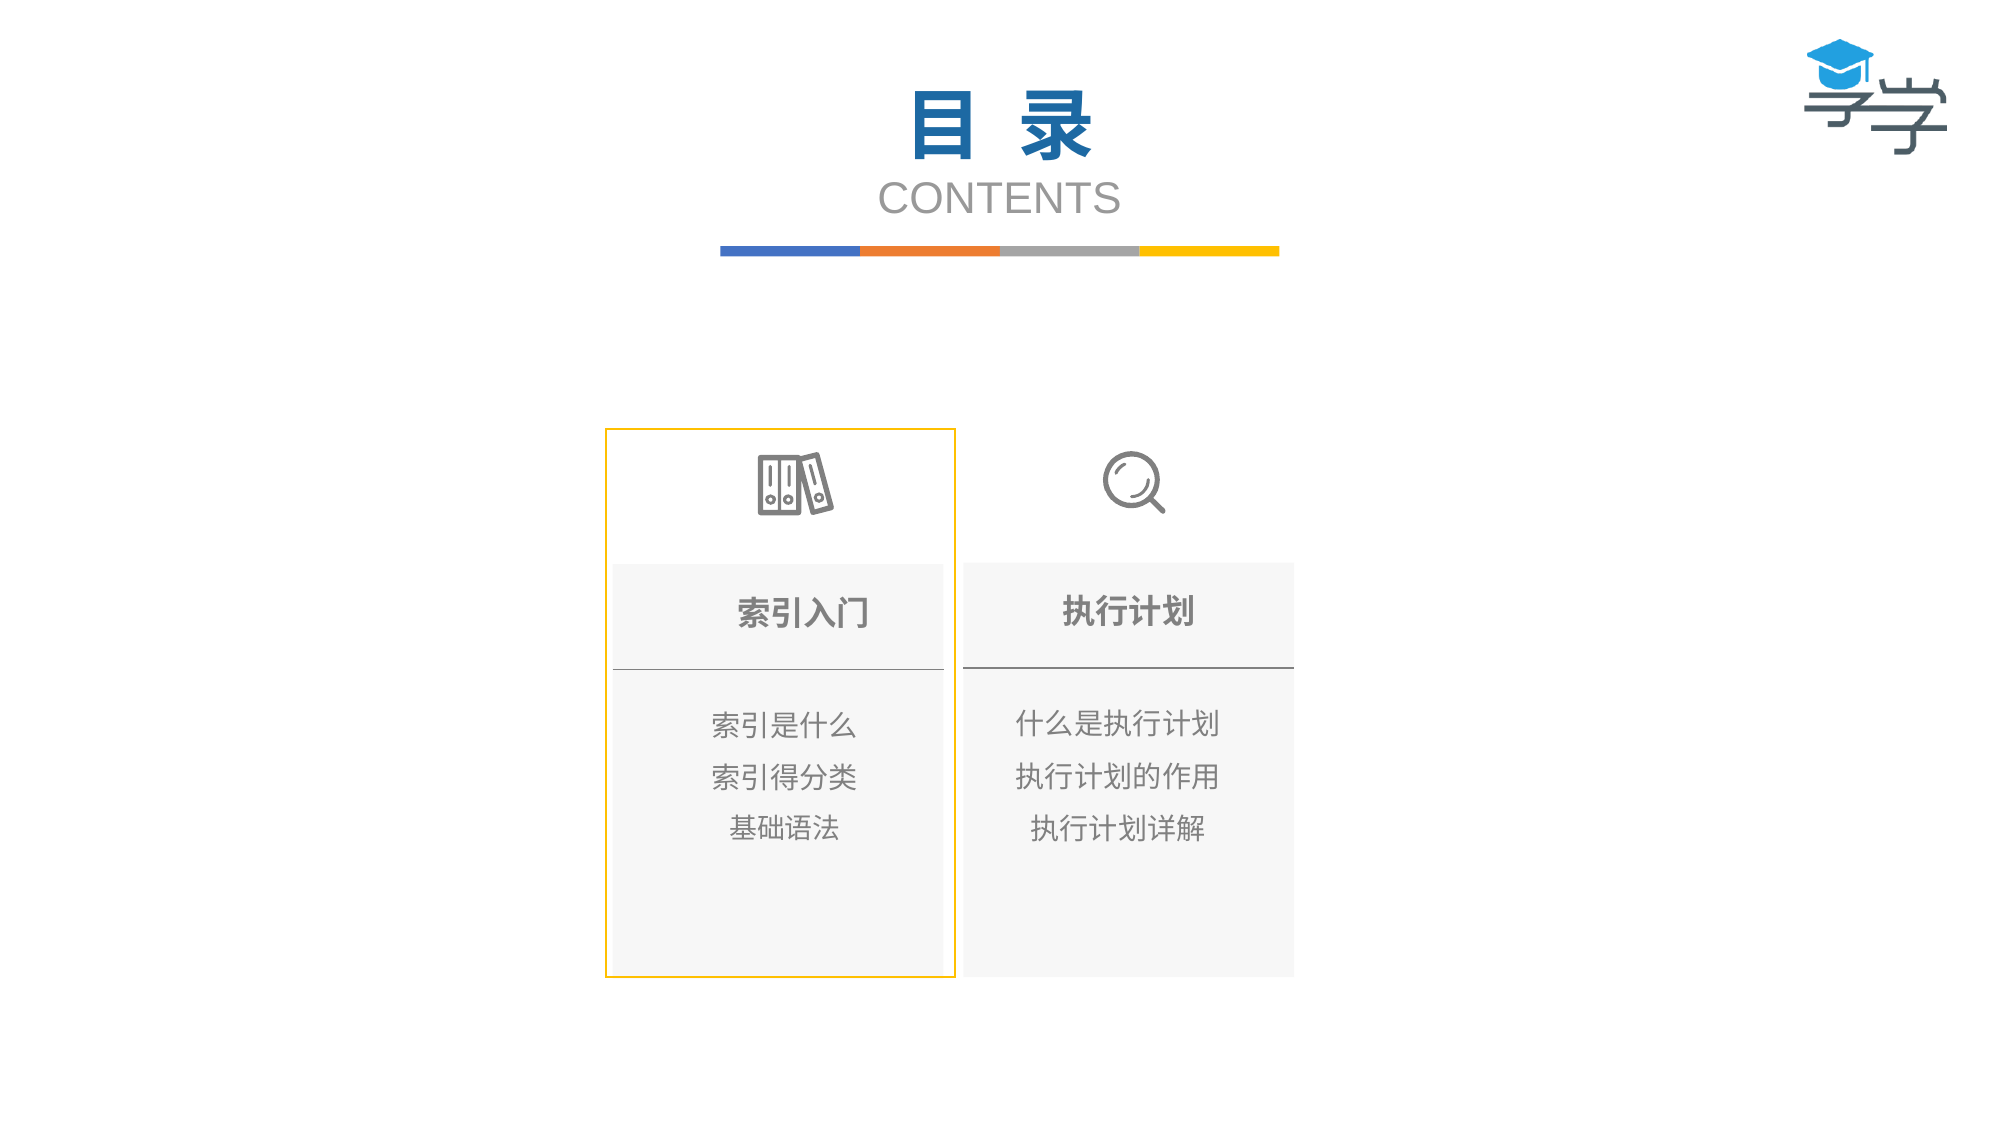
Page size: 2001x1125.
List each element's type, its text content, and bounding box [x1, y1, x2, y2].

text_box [963, 562, 1295, 978]
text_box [720, 246, 1280, 257]
text_box 什么是执行计划 执行计划的作用 执行计划详解 [937, 680, 1300, 988]
text_box [1102, 451, 1166, 514]
picture [1799, 20, 1952, 173]
text_box [605, 428, 956, 978]
text_box 目 录 CONTENTS [838, 68, 1162, 230]
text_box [612, 564, 944, 979]
